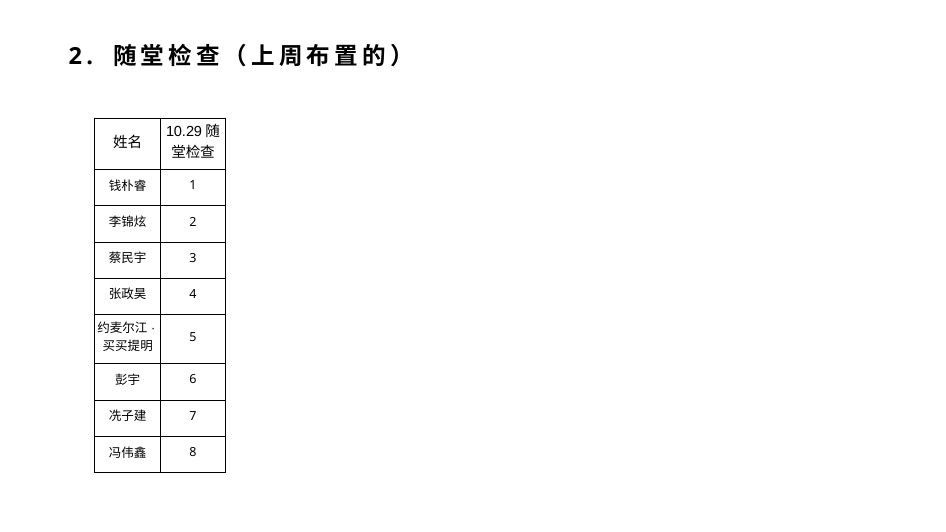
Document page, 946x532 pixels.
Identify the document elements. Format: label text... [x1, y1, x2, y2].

table_cell 1 [161, 170, 225, 205]
table_cell 彭宇 [95, 364, 160, 400]
table_cell 李锦炫 [95, 206, 160, 242]
table_cell 6 [161, 364, 225, 400]
table_cell 8 [161, 437, 225, 472]
table_cell 5 [161, 315, 225, 363]
table_cell 4 [161, 279, 225, 314]
table_cell 冼子建 [95, 401, 160, 436]
table_cell 钱朴睿 [95, 170, 160, 205]
table_header 姓名 [95, 119, 160, 169]
table_cell 冯伟鑫 [95, 437, 160, 472]
table_cell 3 [161, 243, 225, 278]
table_cell 约麦尔江·买买提明 [95, 315, 160, 363]
table_header 10.29随堂检查 [161, 119, 225, 169]
table_cell 2 [161, 206, 225, 242]
table_cell 蔡民宇 [95, 243, 160, 278]
table_cell 张政昊 [95, 279, 160, 314]
table_cell 7 [161, 401, 225, 436]
title 2. 随堂检查（上周布置的） [51, 34, 894, 69]
